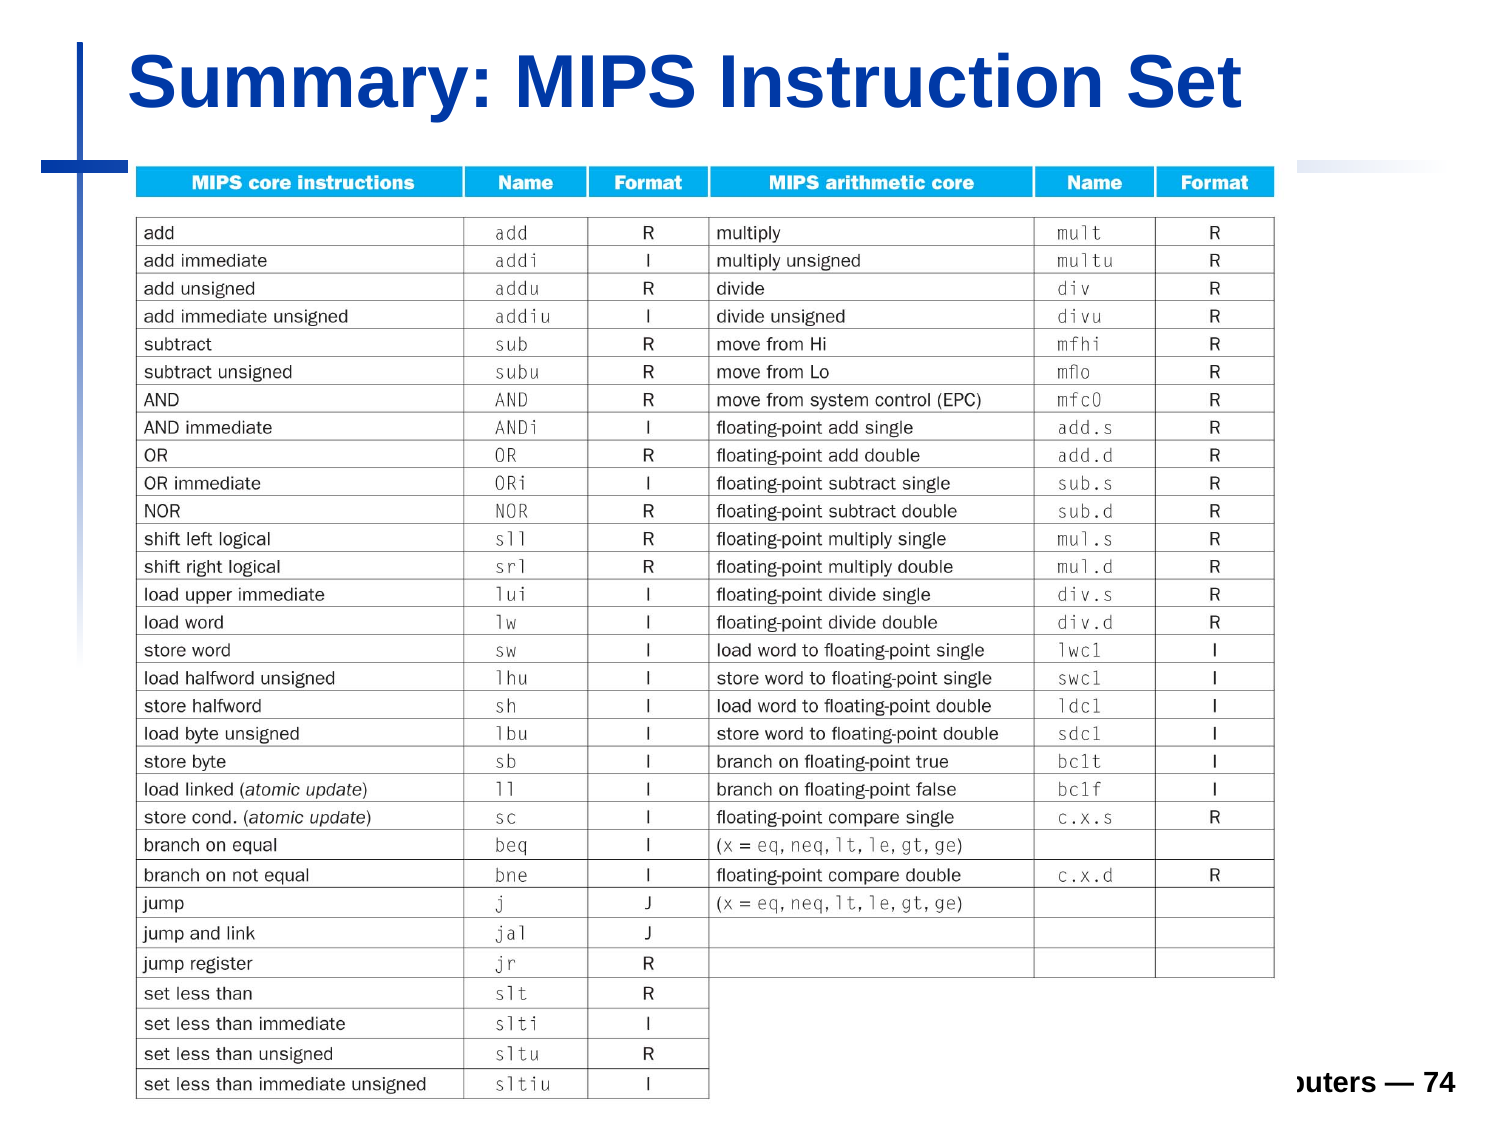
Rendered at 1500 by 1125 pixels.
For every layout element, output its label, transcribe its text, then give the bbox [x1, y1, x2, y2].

picture [128, 151, 1297, 1114]
title Summary: MIPS Instruction Set [112, 23, 1468, 130]
footer Chapter 3 — Arithmetic for Computers — 74 [1302, 1046, 1471, 1106]
